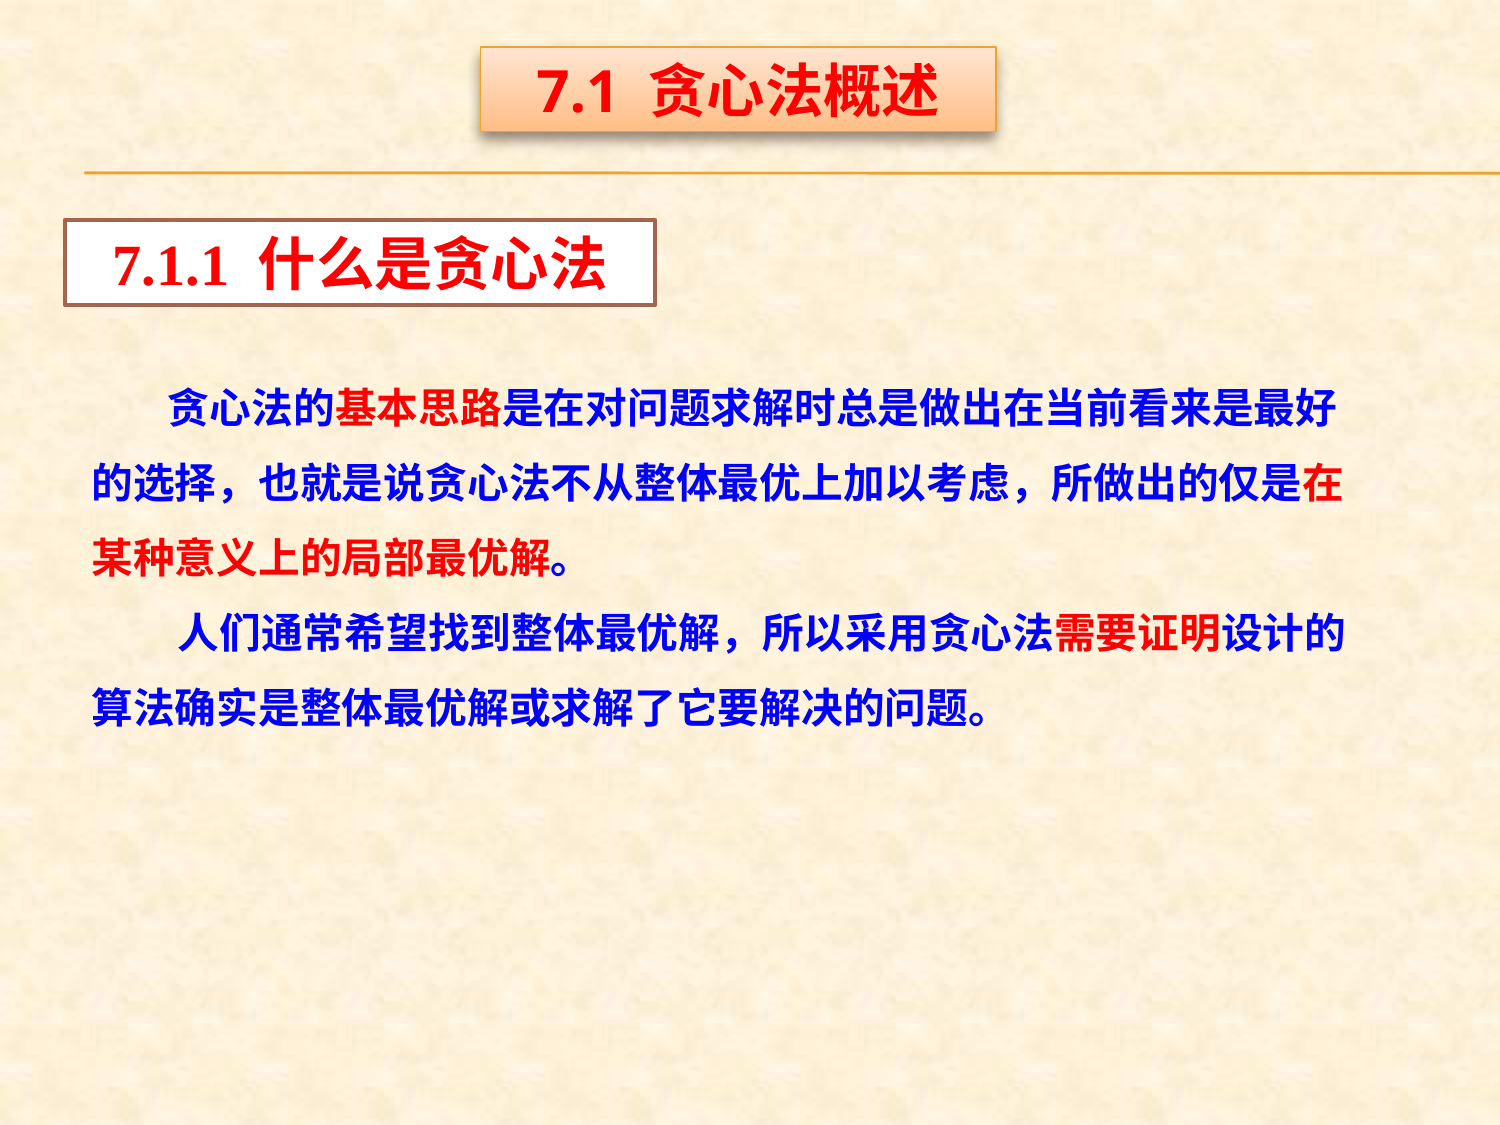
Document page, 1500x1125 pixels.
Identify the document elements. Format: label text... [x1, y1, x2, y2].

text_box 7.1.1 什么是贪心法 [63, 218, 657, 307]
text_box 贪心法的基本思路是在对问题求解时总是做出在当前看来是最好的选择，也就是说贪心法不从整体最优上加以考虑，所做出的仅是在某种意义上的局部最优解。 人们通常希望找到整体最优解，所以采用贪心法需要证明设计的算法确实是整体最优解或求解了它要解决的问题。 [76, 349, 1376, 740]
picture [0, 0, 1500, 1125]
text_box 7.1 贪心法概述 [480, 46, 997, 132]
